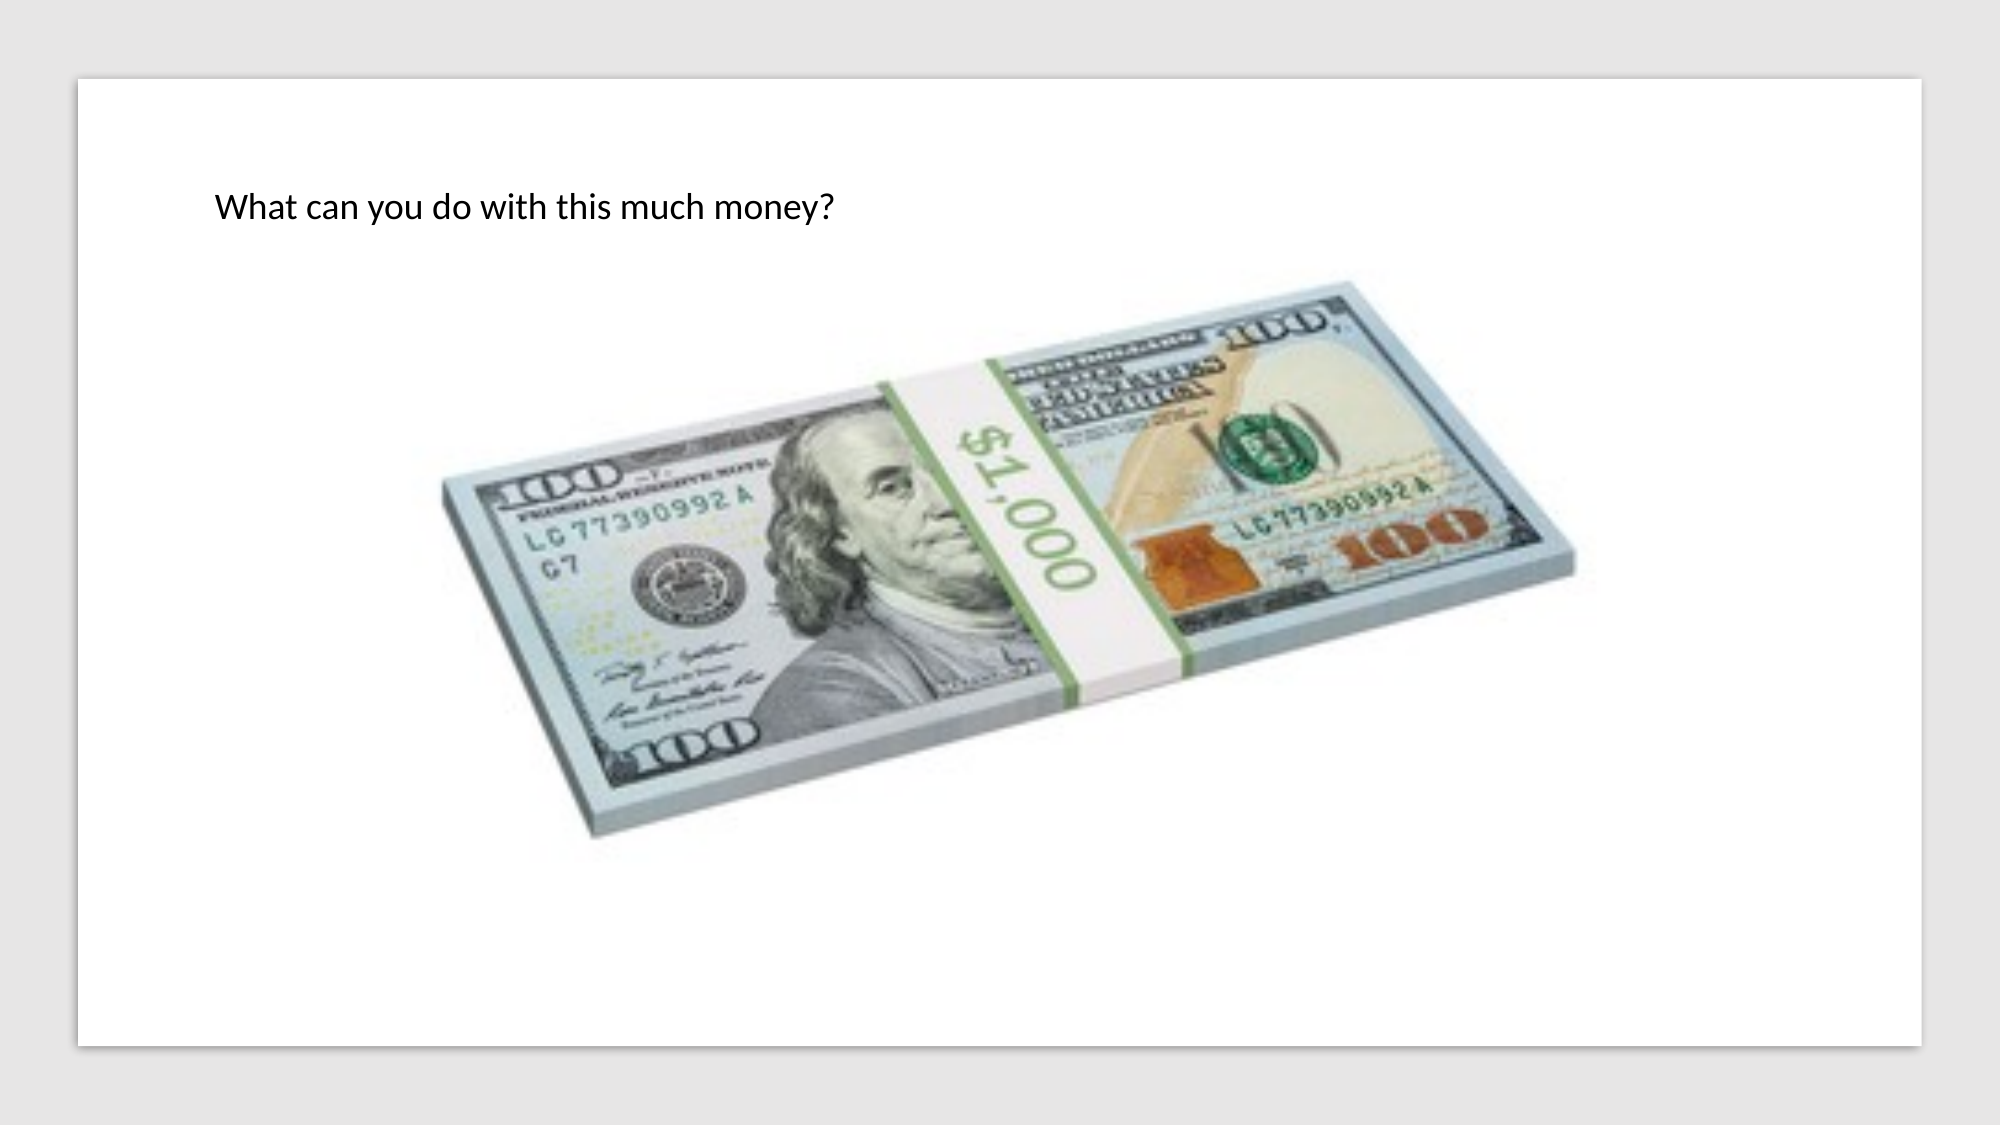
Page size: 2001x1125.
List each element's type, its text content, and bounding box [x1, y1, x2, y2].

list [355, 105, 1645, 1020]
text_box [0, 0, 2000, 1125]
text_box [77, 78, 1923, 1047]
text_box What can you do with this much money? [200, 174, 355, 280]
